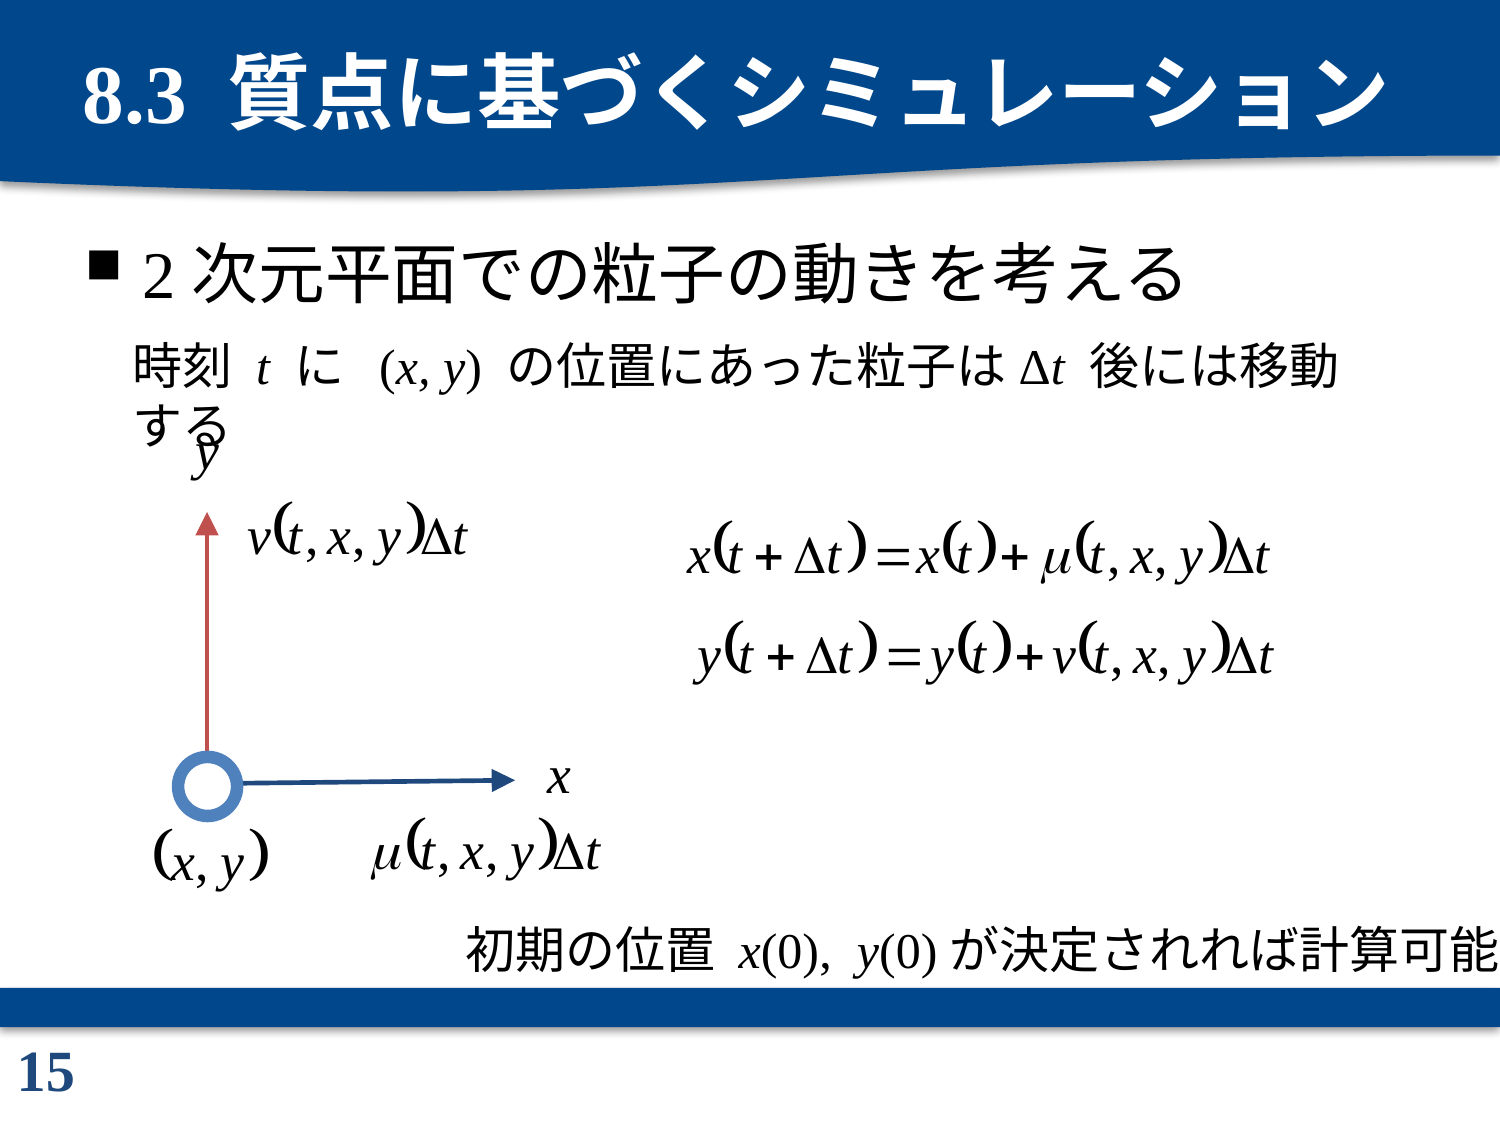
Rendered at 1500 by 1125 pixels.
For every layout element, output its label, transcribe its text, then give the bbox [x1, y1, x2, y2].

text_box 時刻 t に (x, y) の位置にあった粒子はΔt 後には移動する [118, 326, 1394, 462]
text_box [684, 619, 1285, 696]
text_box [676, 519, 1281, 596]
list 2次元平面での粒子の動きを考える [70, 224, 1430, 352]
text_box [536, 756, 582, 807]
slide_number 15 [0, 1024, 98, 1111]
text_box 初期の位置 x(0), y(0)が決定されれば計算可能 [450, 911, 1500, 987]
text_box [360, 815, 613, 893]
text_box [175, 755, 239, 819]
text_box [239, 499, 483, 577]
title 8.3 質点に基づくシミュレーション [67, 21, 1445, 172]
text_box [206, 780, 516, 784]
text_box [182, 433, 232, 493]
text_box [144, 826, 271, 904]
